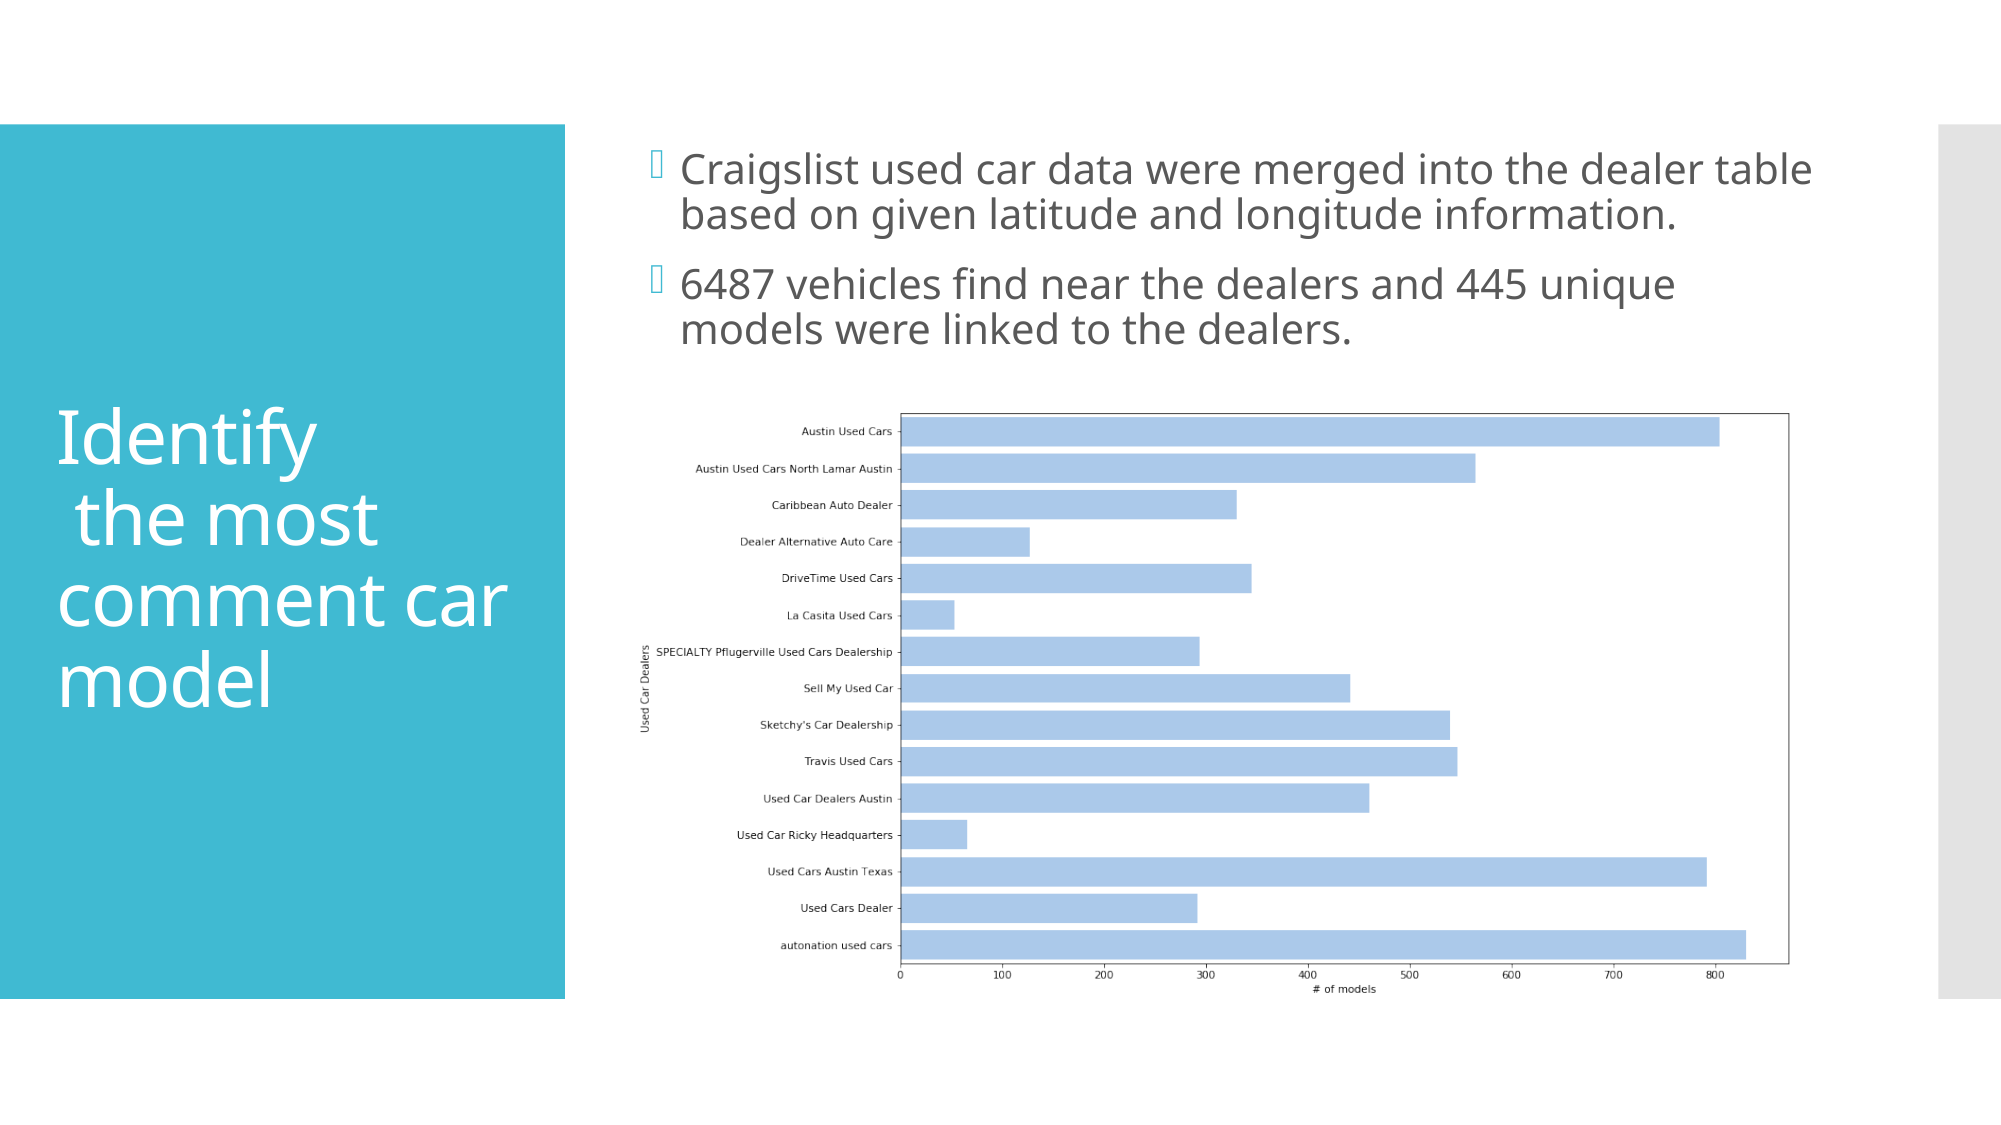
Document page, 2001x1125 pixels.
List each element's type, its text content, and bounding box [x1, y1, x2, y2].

title Identify the most comment car model [41, 184, 525, 940]
picture [634, 406, 1796, 1003]
list Craigslist used car data were merged into the dealer table based on given latitude and longitude information. 6487 vehicles find near the dealers and 445 unique models were linked to the dealers. [634, 144, 1835, 428]
